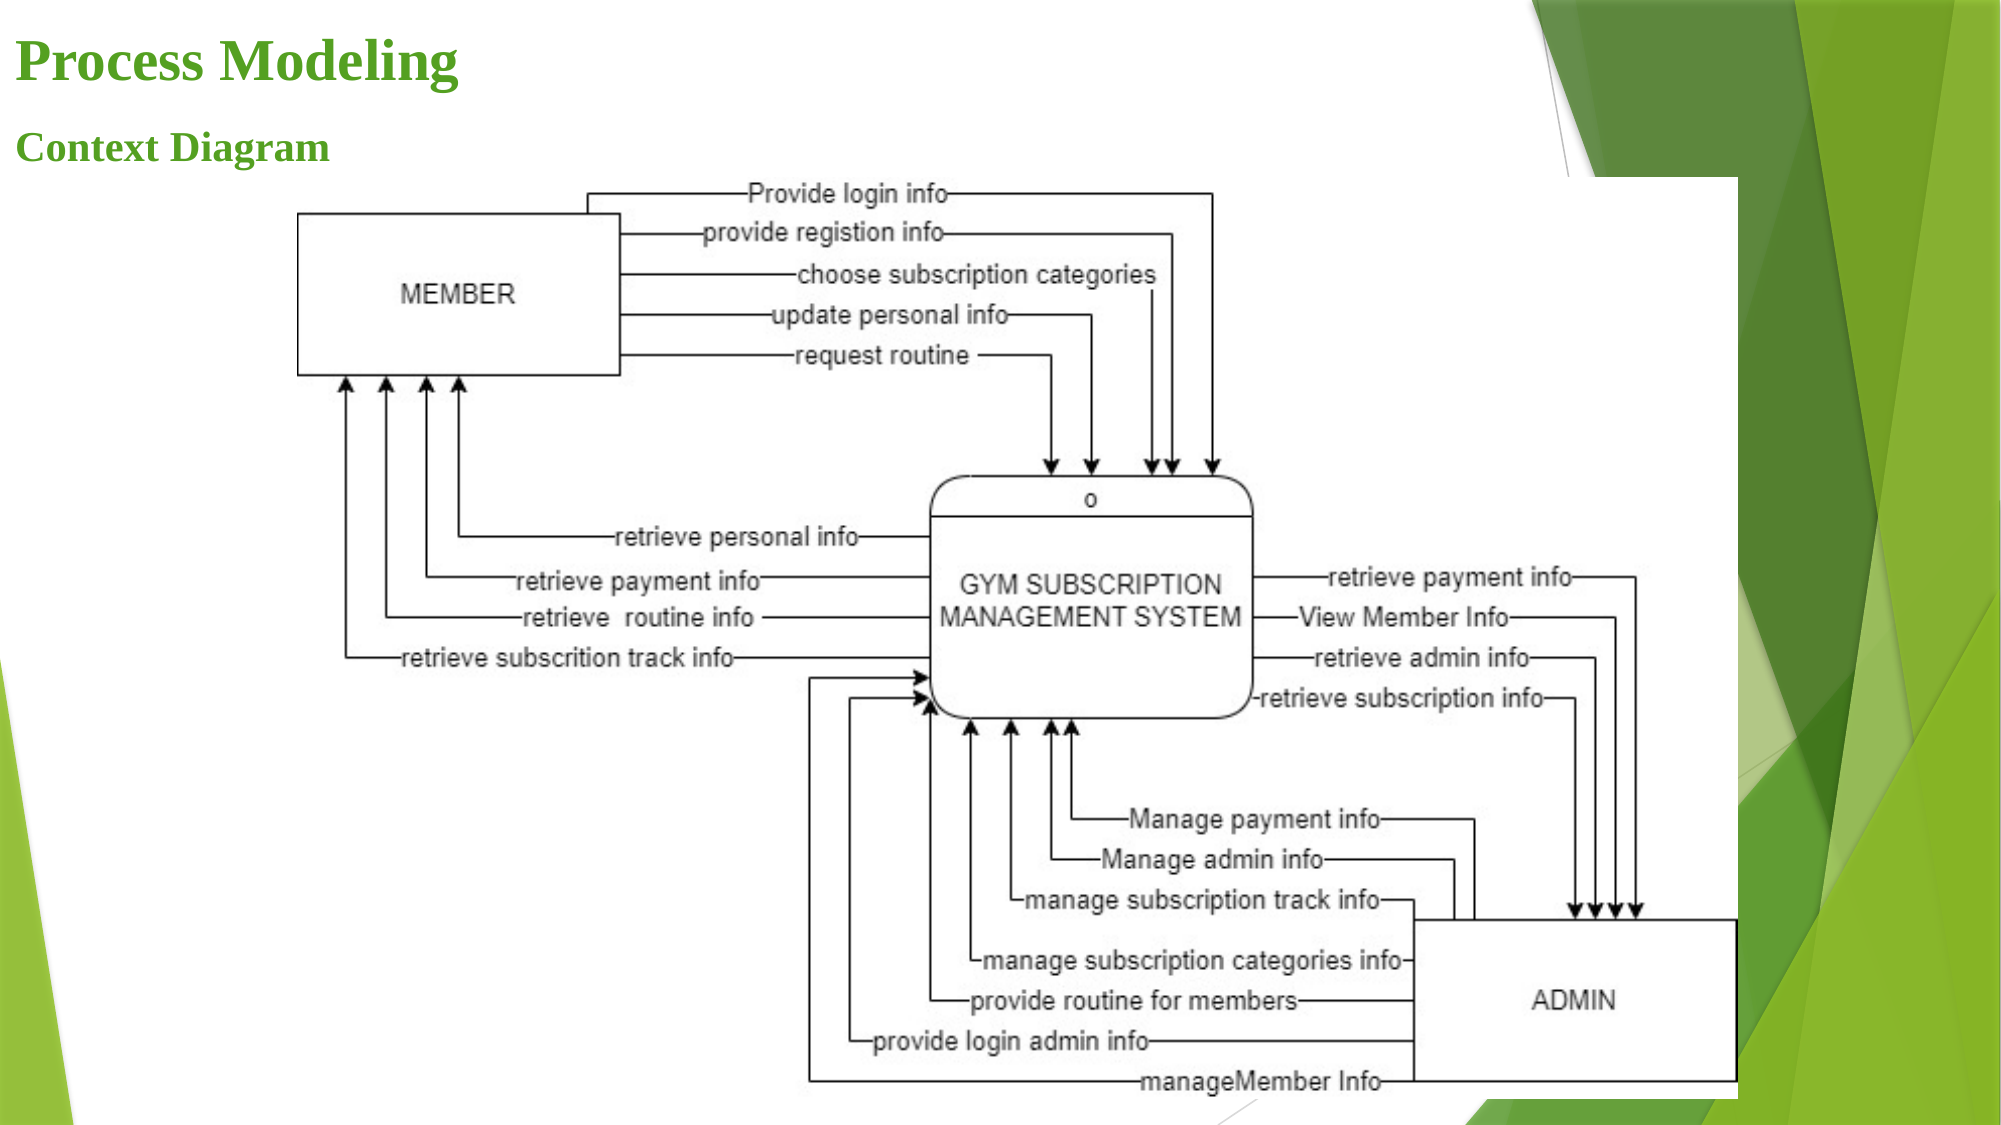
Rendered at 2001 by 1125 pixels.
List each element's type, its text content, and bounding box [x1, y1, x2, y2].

text_box Context Diagram​ [0, 111, 410, 178]
picture [296, 176, 1739, 1099]
title Process Modeling​ [0, 13, 502, 101]
